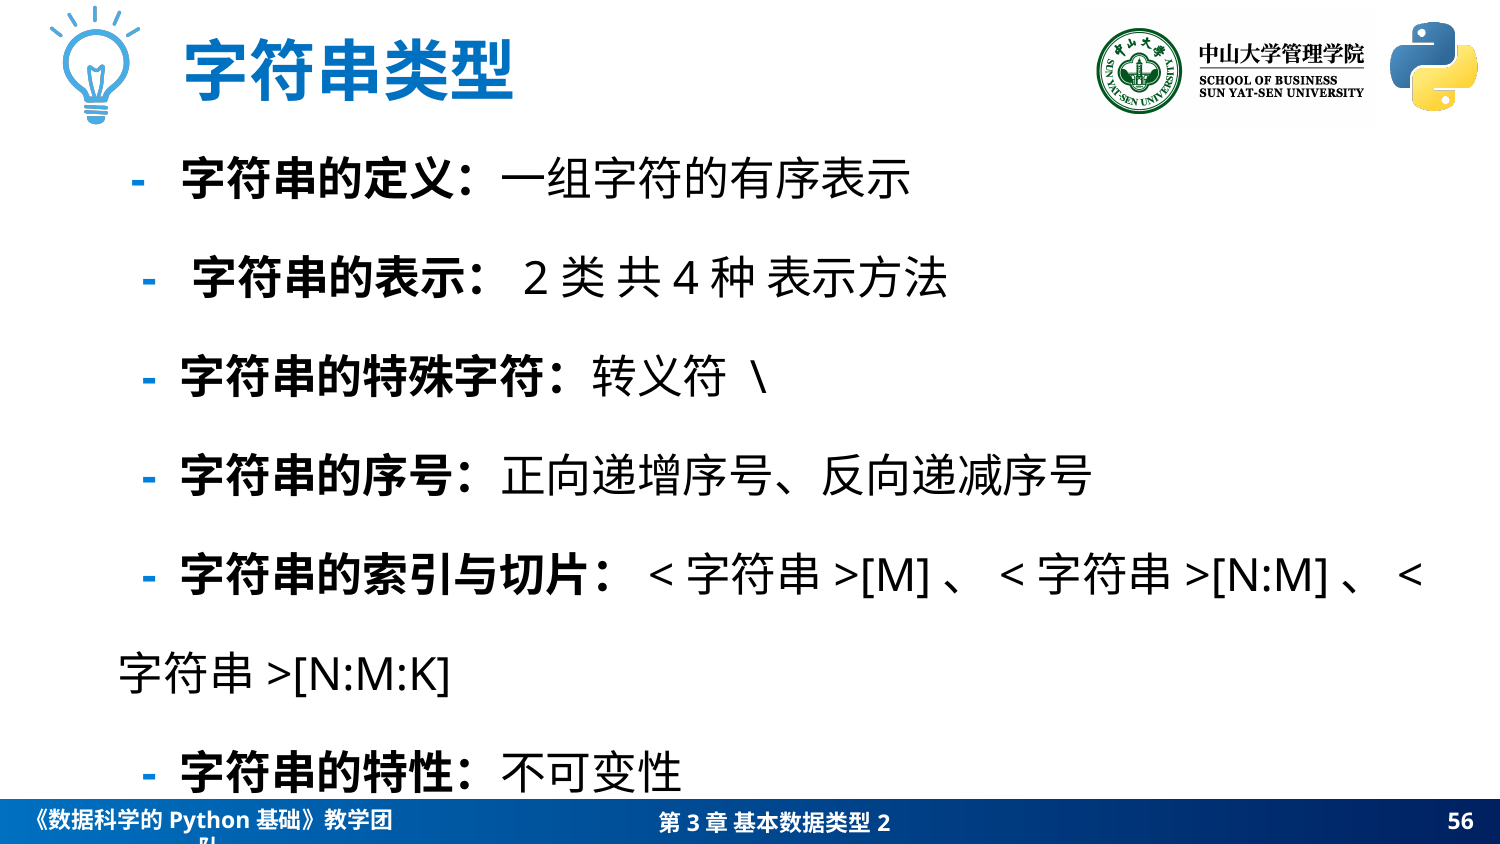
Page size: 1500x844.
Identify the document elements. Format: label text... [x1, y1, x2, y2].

text_box - 字符串的定义：一组字符的有序表示 - 字符串的表示：2类 共4种 表示方法 - 字符串的特殊字符：转义符 \ - 字符串的序号：正向递增序号、反向递减序号 - 字符串的索引与切片：<字符串>[M]、<字符串>[N:M]、<字符串>[N:M:K] - 字符串的特性：不可变性 [103, 89, 1471, 806]
slide_number 56 [1151, 799, 1490, 844]
text_box 字符串类型 [182, 19, 1093, 89]
picture [29, 0, 161, 132]
picture [1389, 22, 1478, 111]
picture [1080, 8, 1377, 89]
